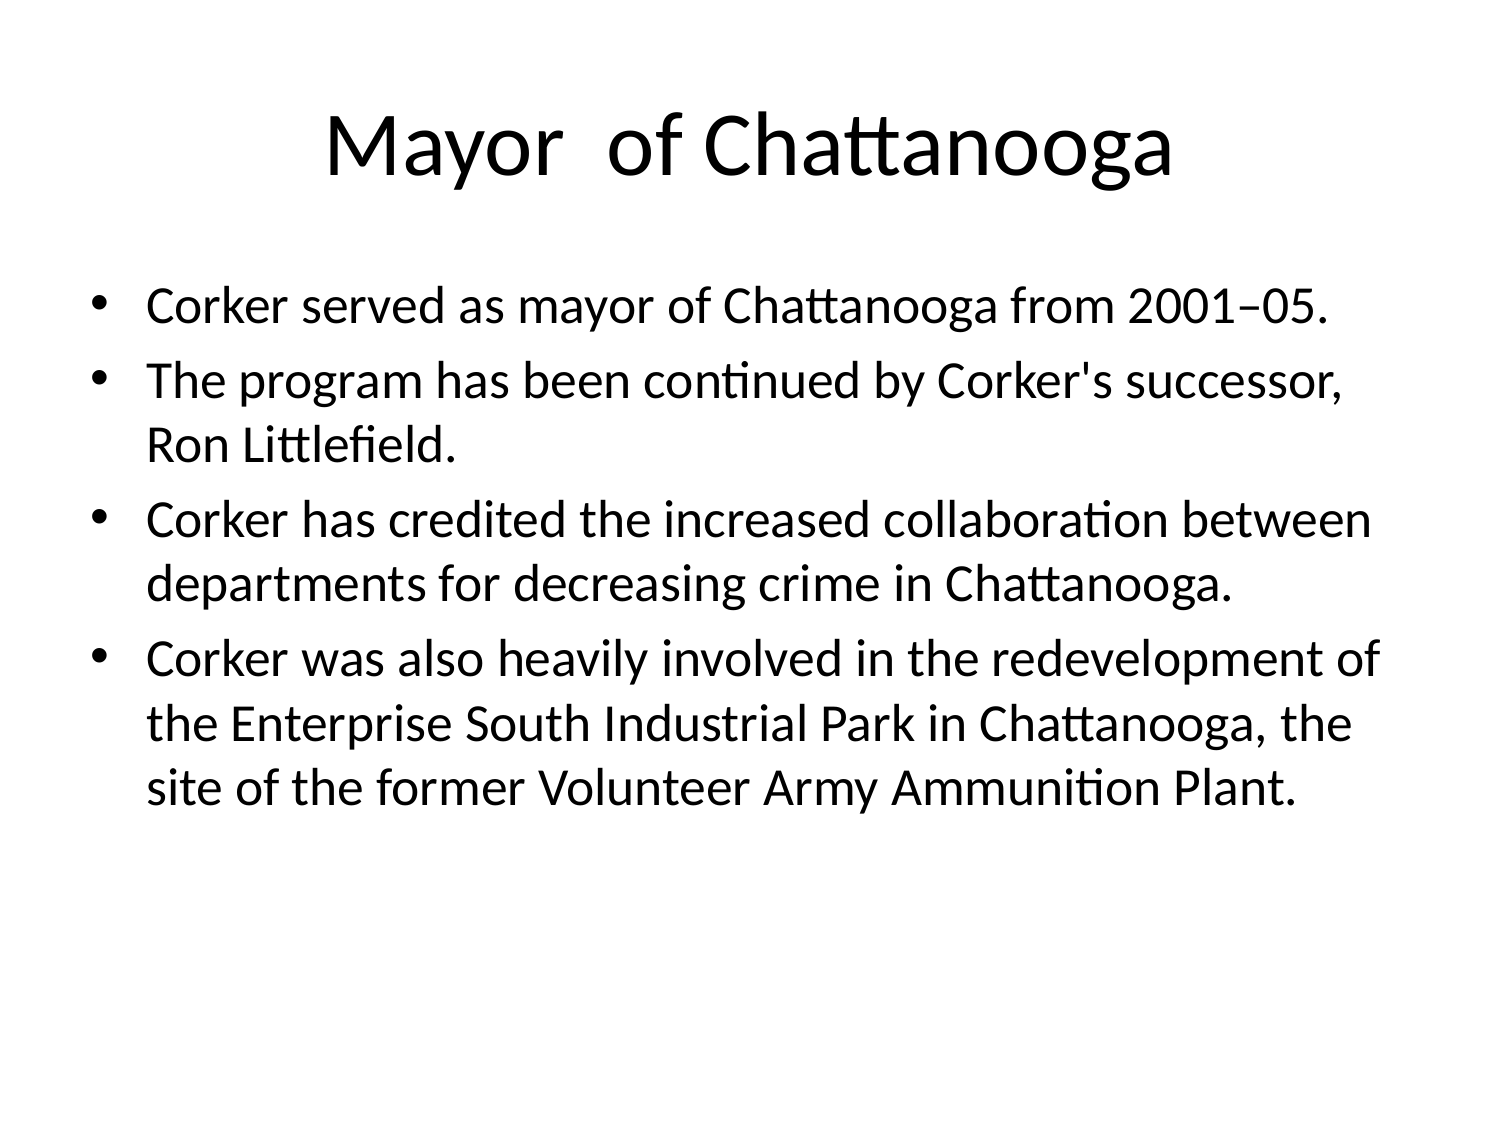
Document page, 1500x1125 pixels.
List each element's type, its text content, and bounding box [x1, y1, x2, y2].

title Mayor of Chattanooga [75, 45, 1425, 233]
list Corker served as mayor of Chattanooga from 2001–05. The program has been continued by Corker's successor, Ron Littlefield. Corker has credited the increased collaboration between departments for decreasing crime in Chattanooga. Corker was also heavily involved in the redevelopment of the Enterprise South Industrial Park in Chattanooga, the site of the former Volunteer Army Ammunition Plant. [75, 262, 1425, 1005]
